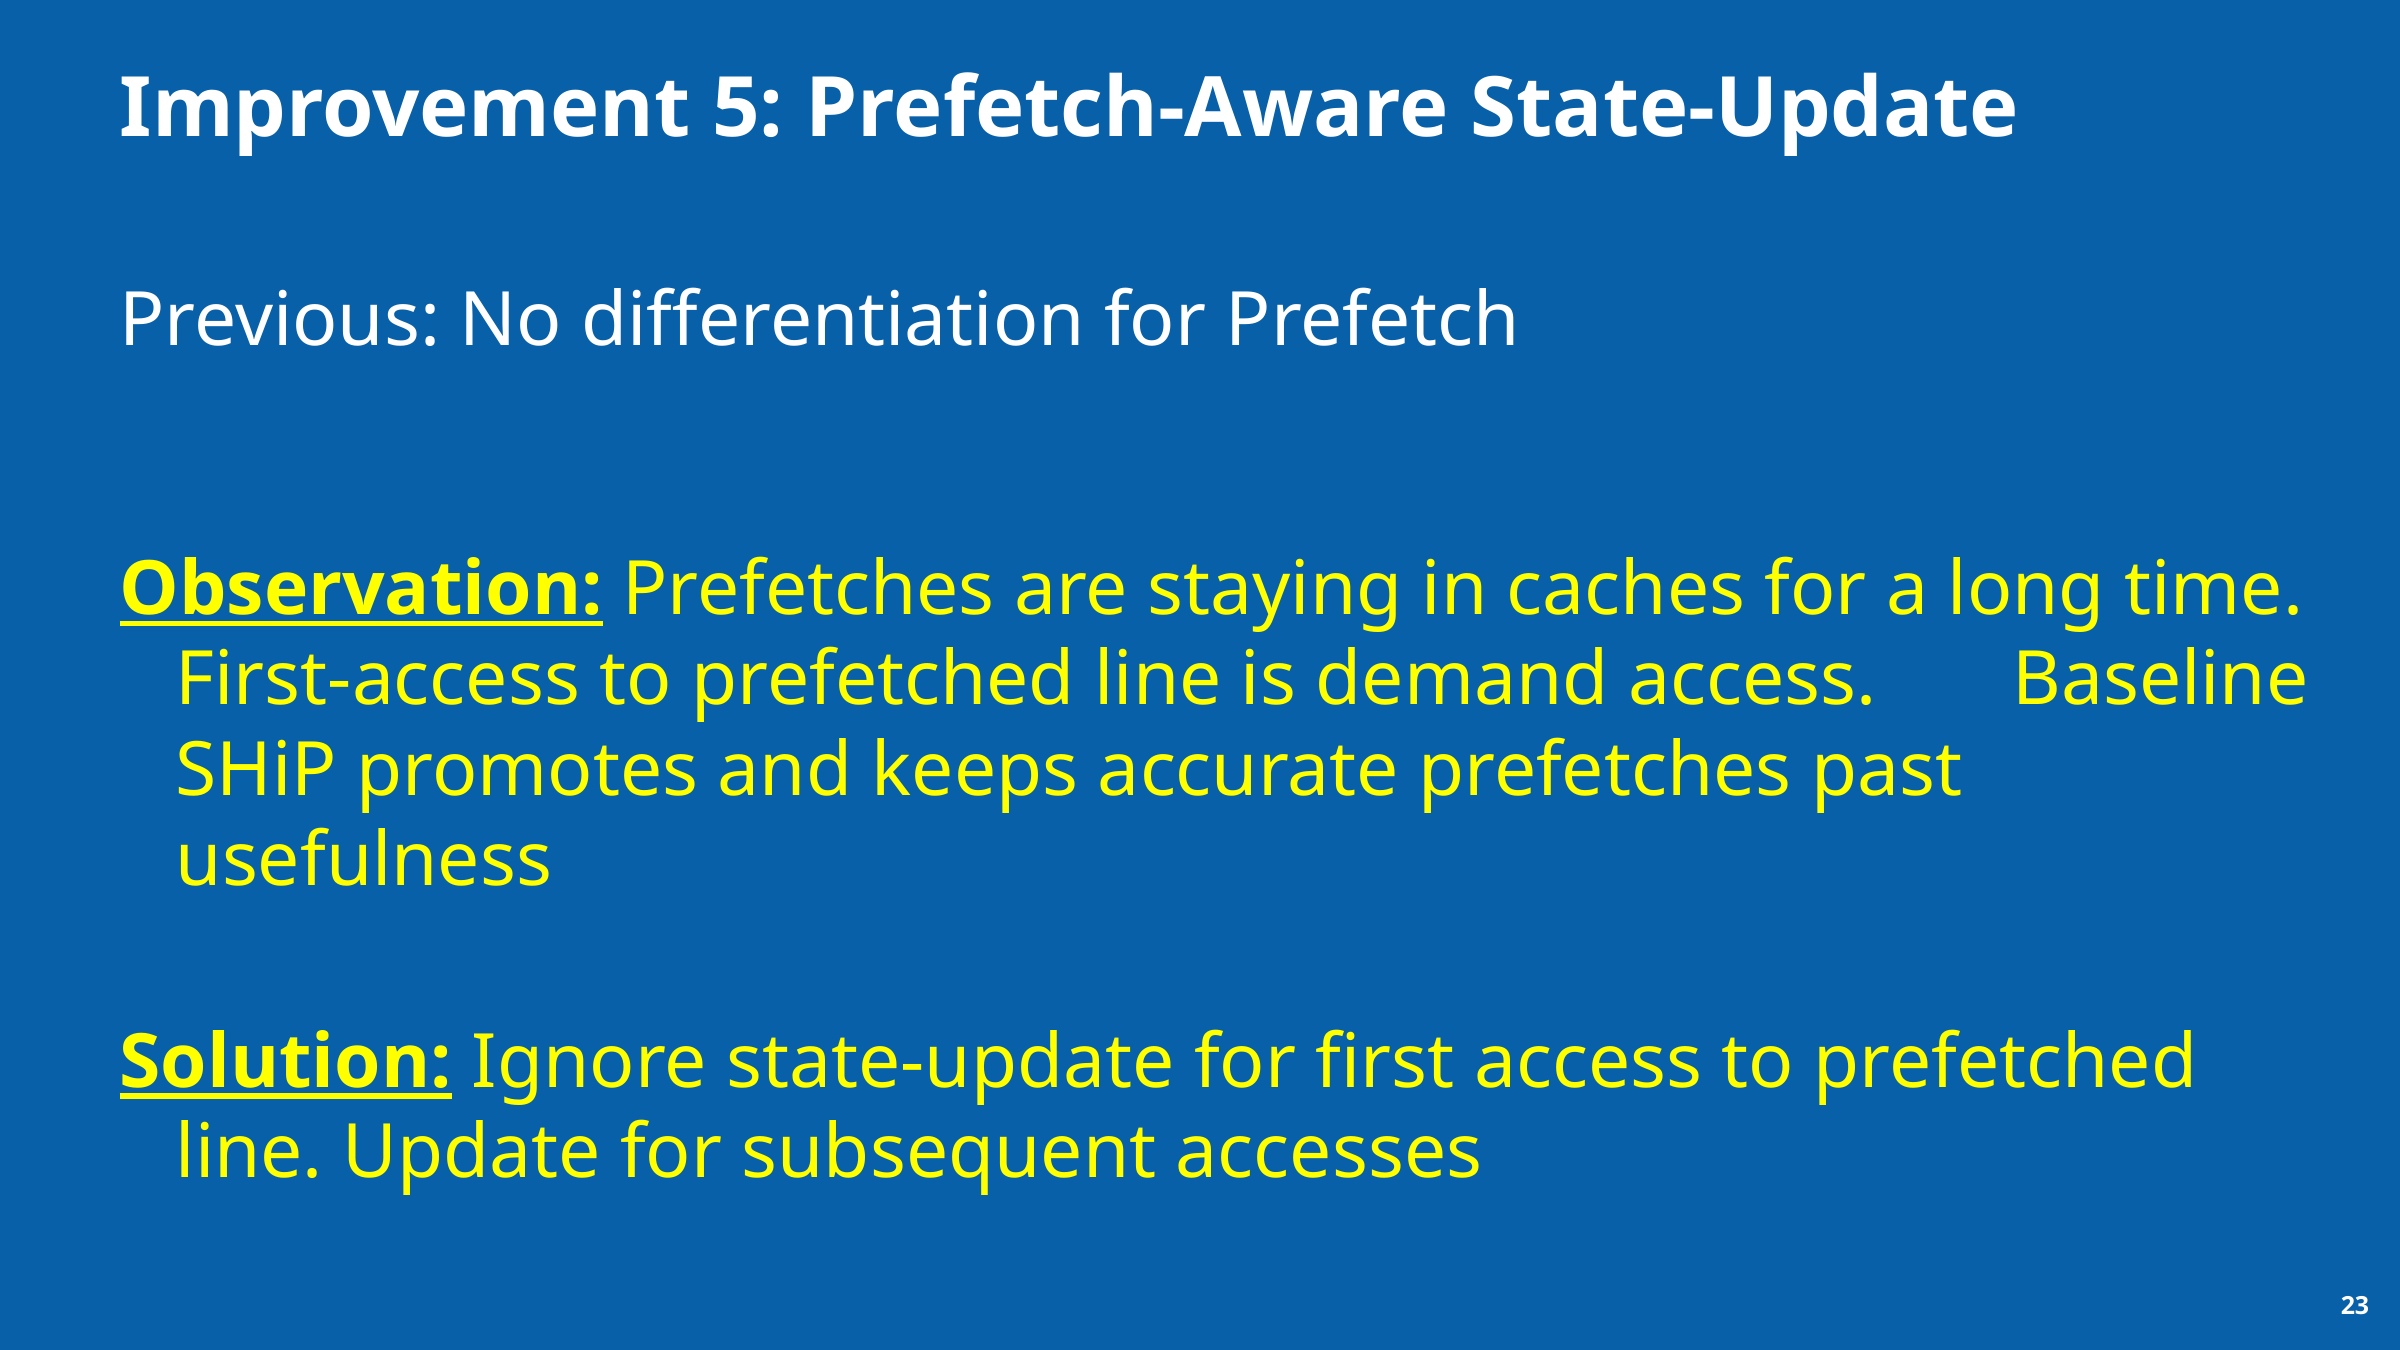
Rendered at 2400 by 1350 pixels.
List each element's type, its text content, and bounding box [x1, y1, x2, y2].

list Previous: No differentiation for Prefetch Observation: Prefetches are staying in caches for a long time. First-access to prefetched line is demand access. Baseline SHiP promotes and keeps accurate prefetches past usefulness Solution: Ignore state-update for first access to prefetched line. Update for subsequent accesses [119, 269, 2342, 1126]
slide_number 23 [2340, 1289, 2400, 1350]
title Improvement 5: Prefetch-Aware State-Update [119, 53, 2282, 229]
